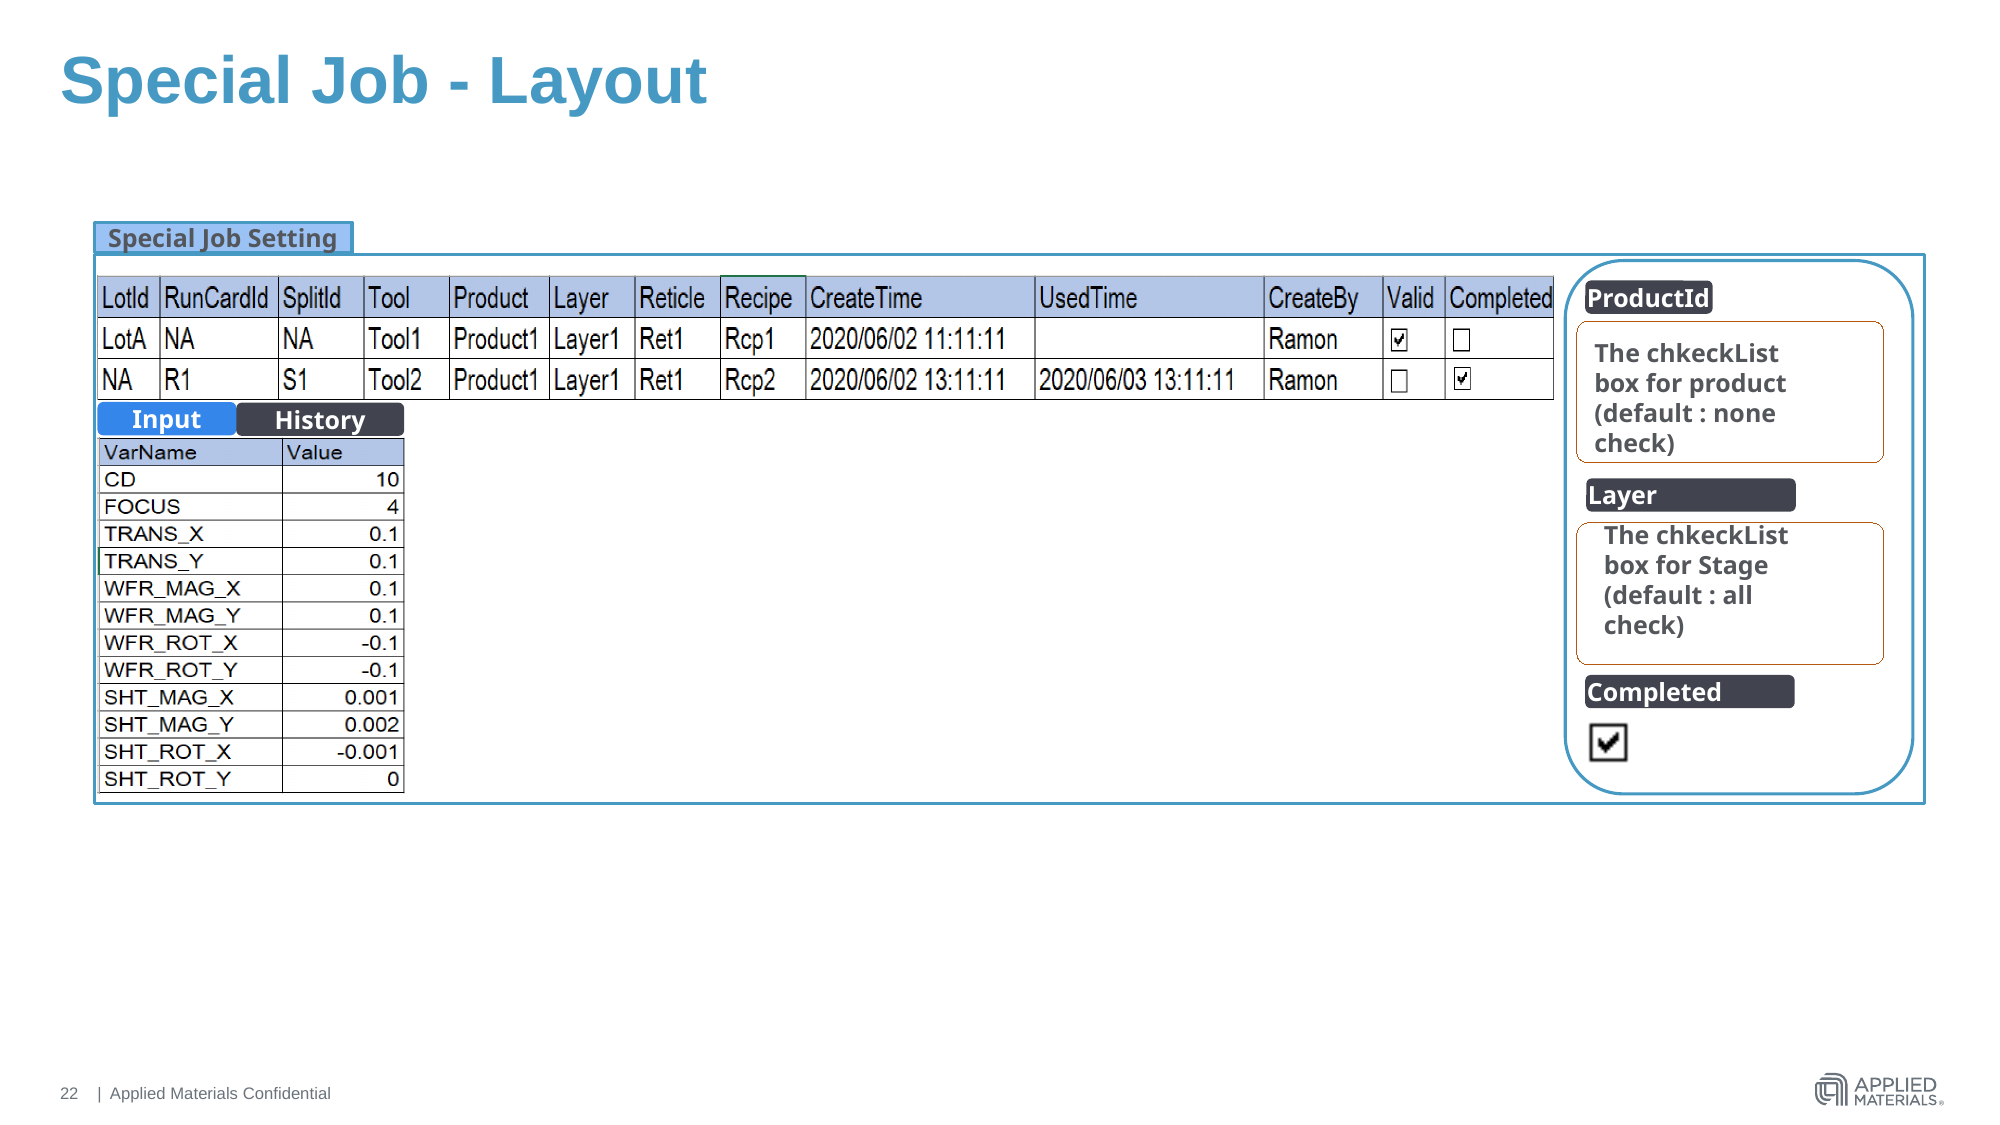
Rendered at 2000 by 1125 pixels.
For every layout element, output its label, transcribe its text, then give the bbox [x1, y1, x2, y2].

picture [97, 275, 1554, 400]
title Special Job - Layout [45, 29, 1925, 126]
text_box Input [97, 407, 237, 435]
text_box [1565, 260, 1913, 794]
picture [1576, 709, 1797, 777]
text_box [94, 254, 1925, 804]
text_box Special Job Setting [94, 222, 352, 253]
picture [97, 436, 405, 795]
text_box History [236, 408, 405, 435]
slide_number 22 [45, 1078, 165, 1106]
